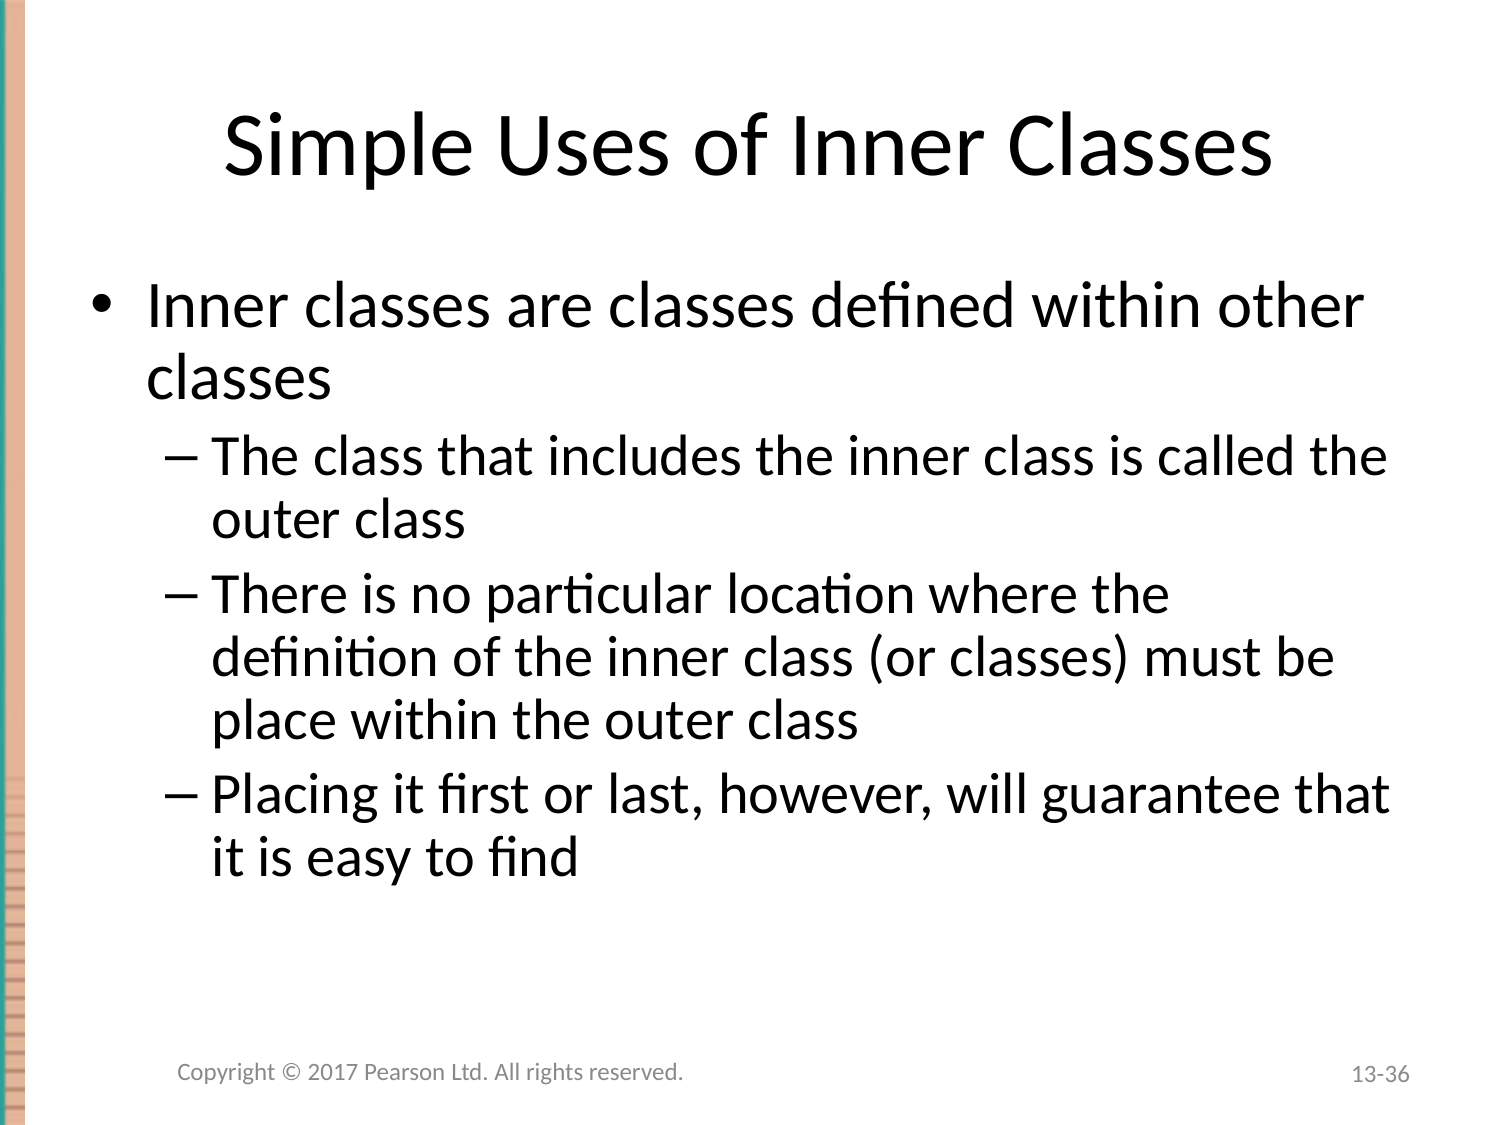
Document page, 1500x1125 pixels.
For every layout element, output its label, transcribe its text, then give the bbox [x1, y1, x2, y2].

picture [0, 0, 25, 1125]
footer Copyright © 2017 Pearson Ltd. All rights reserved. [75, 1040, 788, 1100]
title Simple Uses of Inner Classes [75, 45, 1425, 233]
slide_number 13-36 [1074, 1042, 1425, 1103]
list Inner classes are classes defined within other classes The class that includes the inner class is called the outer class There is no particular location where the definition of the inner class (or classes) must be place within the outer class Placing it first or last, however, will guarantee that it is easy to find [75, 262, 1425, 1005]
